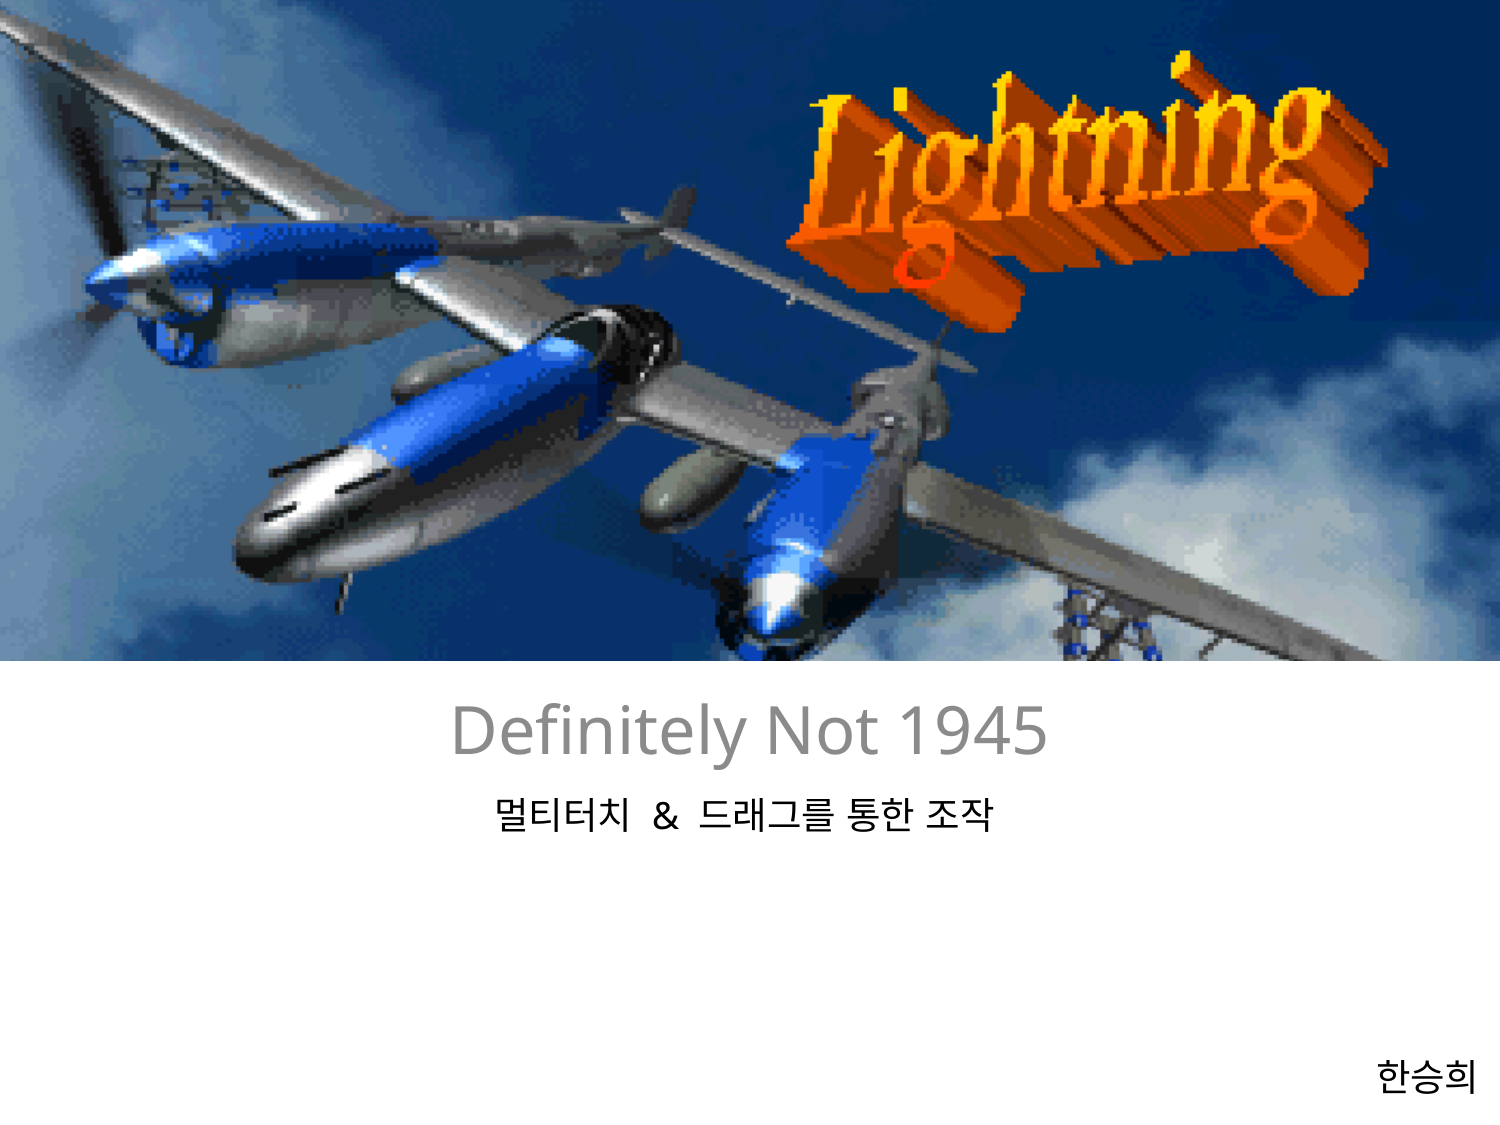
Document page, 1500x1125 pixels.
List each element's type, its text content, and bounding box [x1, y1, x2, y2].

picture [0, 0, 1500, 661]
text_box 멀티터치 & 드래그를 통한 조작 [442, 784, 1057, 889]
text_box 한승희 [1139, 1046, 1495, 1107]
subtitle Definitely Not 1945 [29, 680, 1471, 920]
